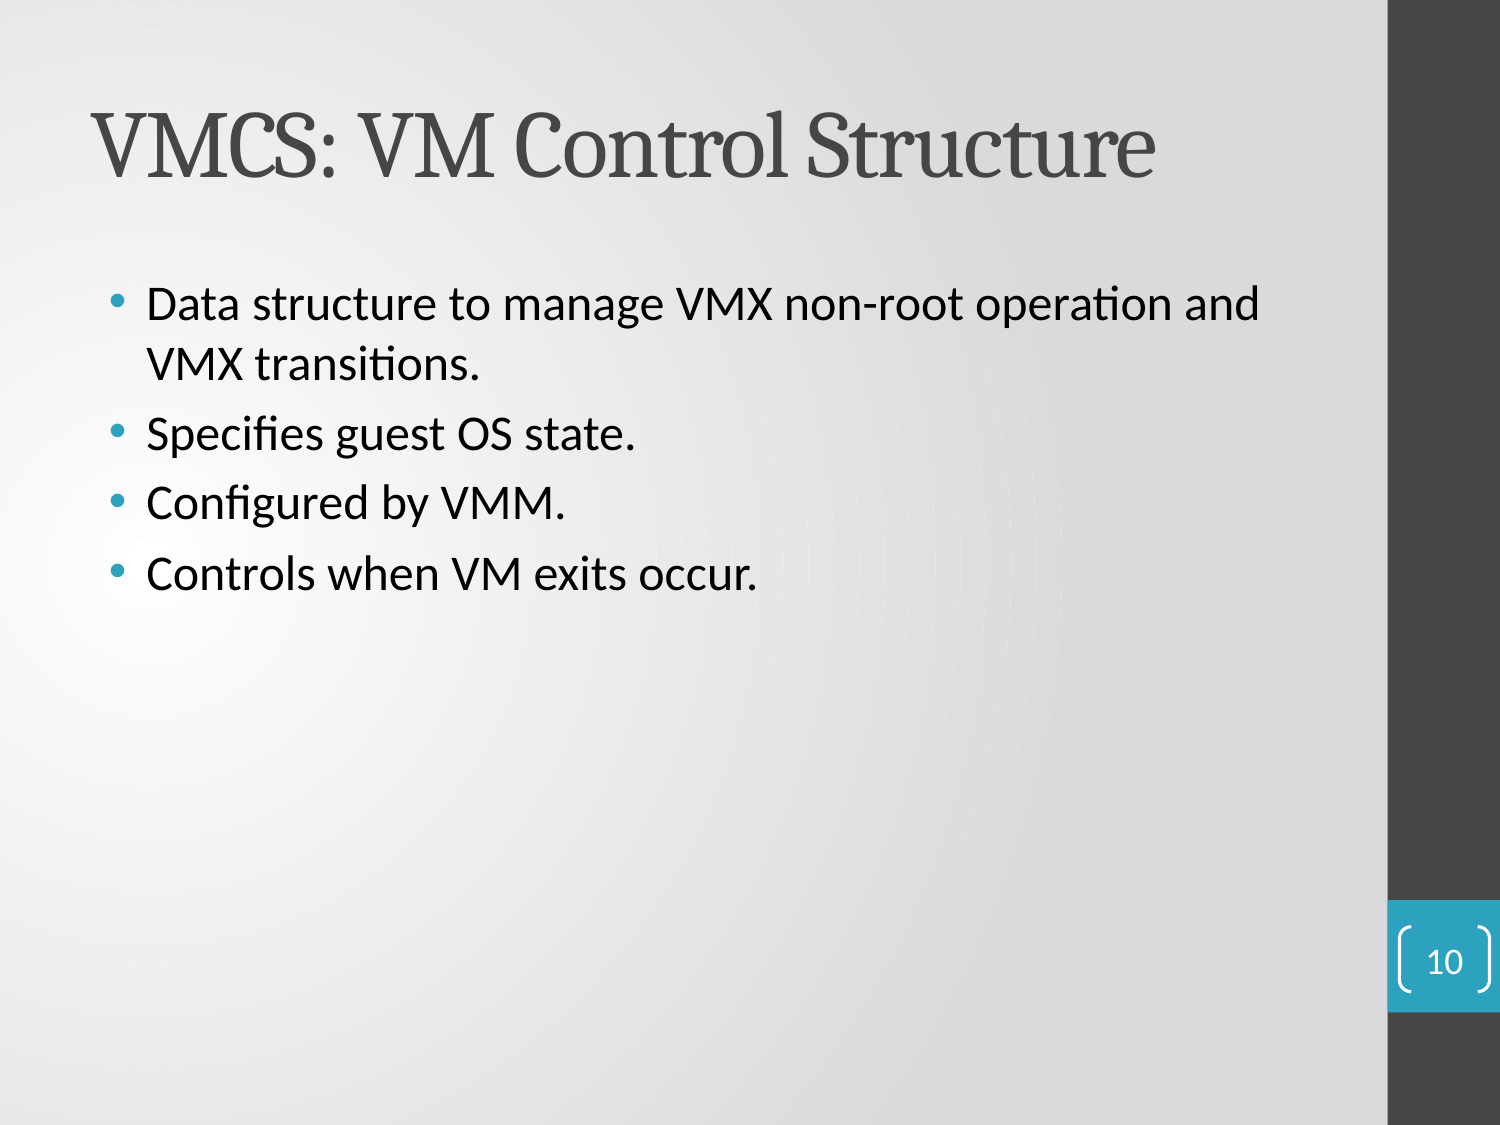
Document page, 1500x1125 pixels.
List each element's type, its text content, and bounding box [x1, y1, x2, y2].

list Data structure to manage VMX non-root operation and VMX transitions. Specifies guest OS state. Configured by VMM. Controls when VM exits occur. [75, 262, 1325, 1050]
slide_number 10 [1397, 925, 1492, 994]
title VMCS: VM Control Structure [75, 45, 1325, 233]
